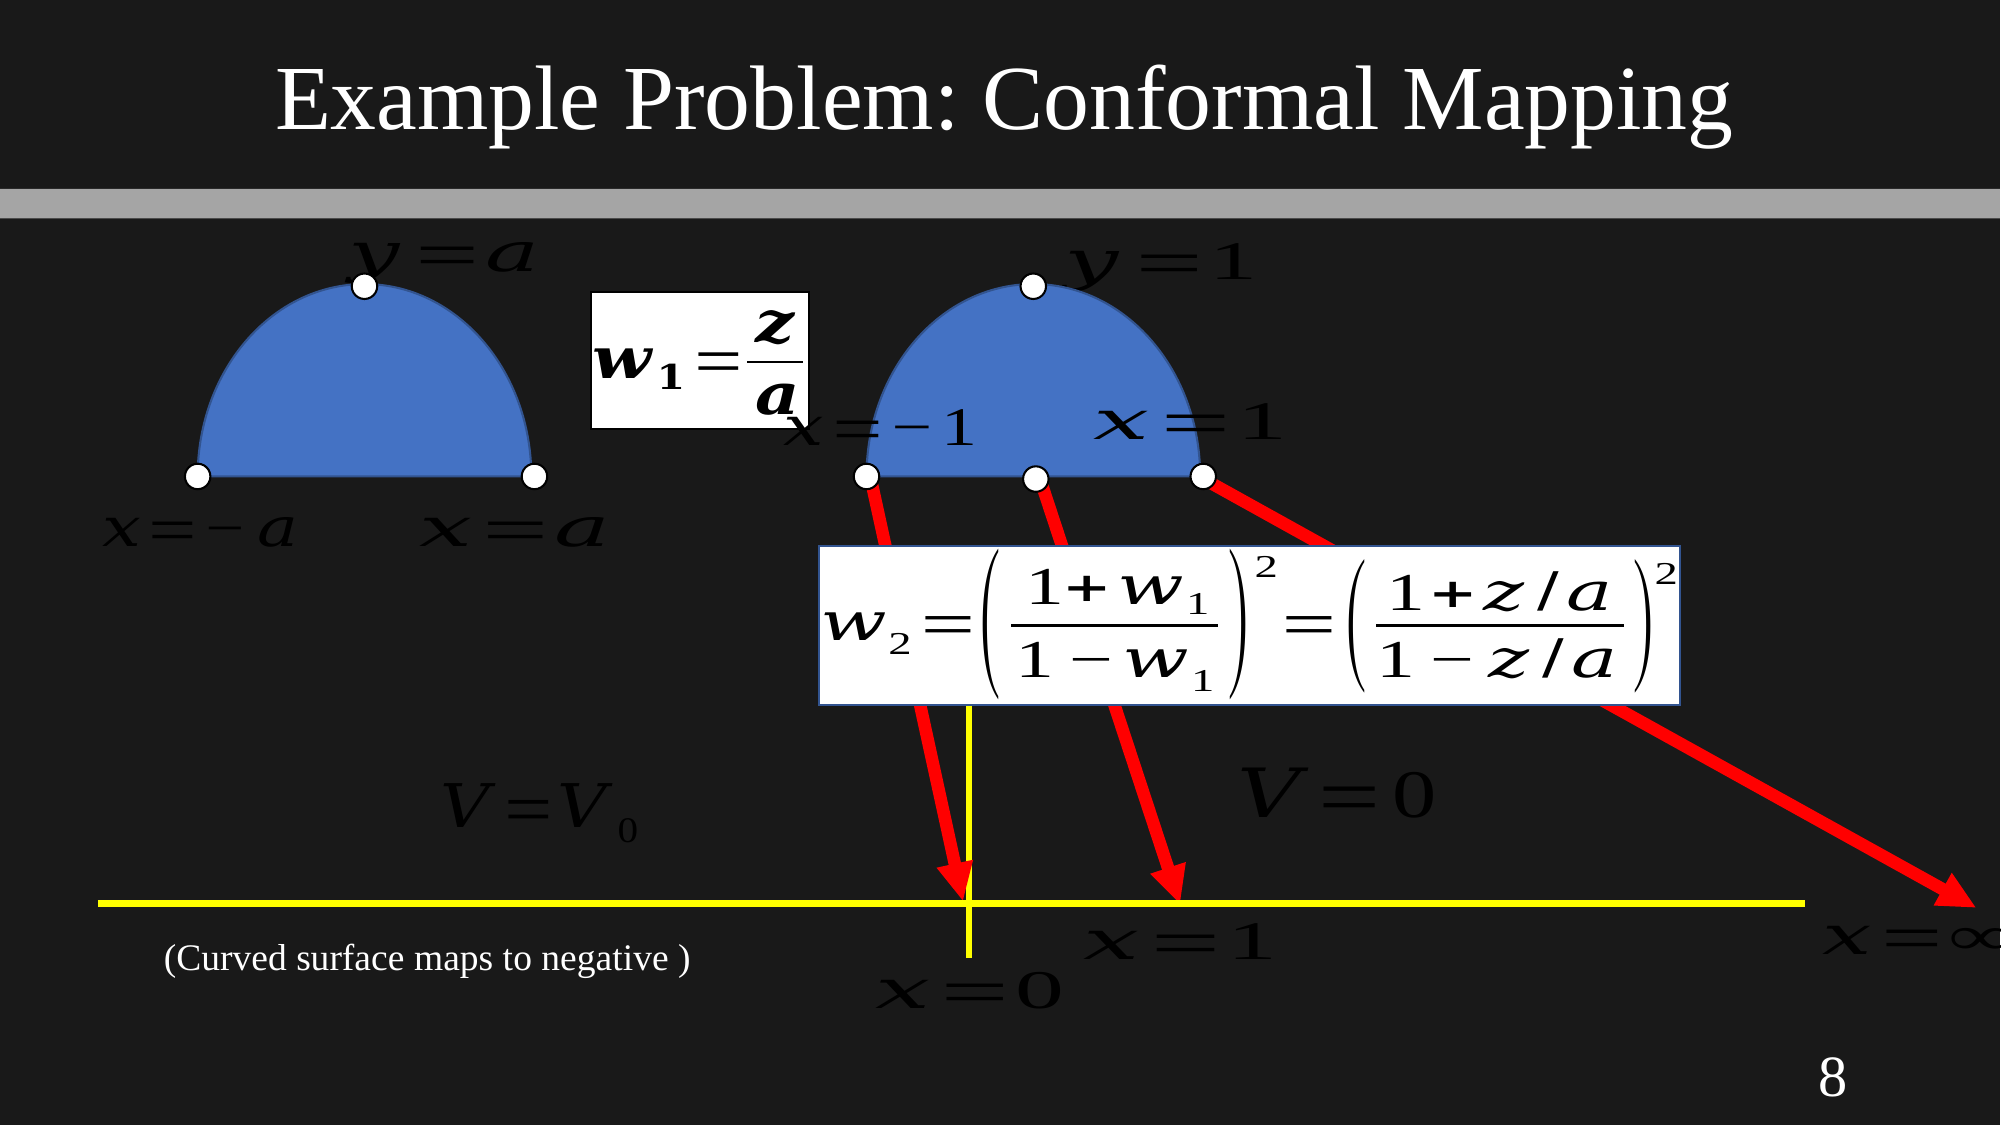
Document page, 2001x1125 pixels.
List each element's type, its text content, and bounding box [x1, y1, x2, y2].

text_box [1022, 465, 1041, 493]
text_box [197, 283, 532, 478]
text_box [1189, 462, 1218, 491]
text_box [865, 283, 1201, 478]
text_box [1035, 466, 1180, 903]
text_box [520, 462, 549, 491]
text_box [852, 462, 880, 491]
text_box [1019, 272, 1048, 301]
slide_number 8 [1412, 1042, 1863, 1103]
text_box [1202, 478, 1976, 908]
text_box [869, 473, 963, 901]
title Example Problem: Conformal Mapping [11, 11, 2000, 189]
text_box [350, 272, 379, 301]
text_box [183, 462, 212, 491]
